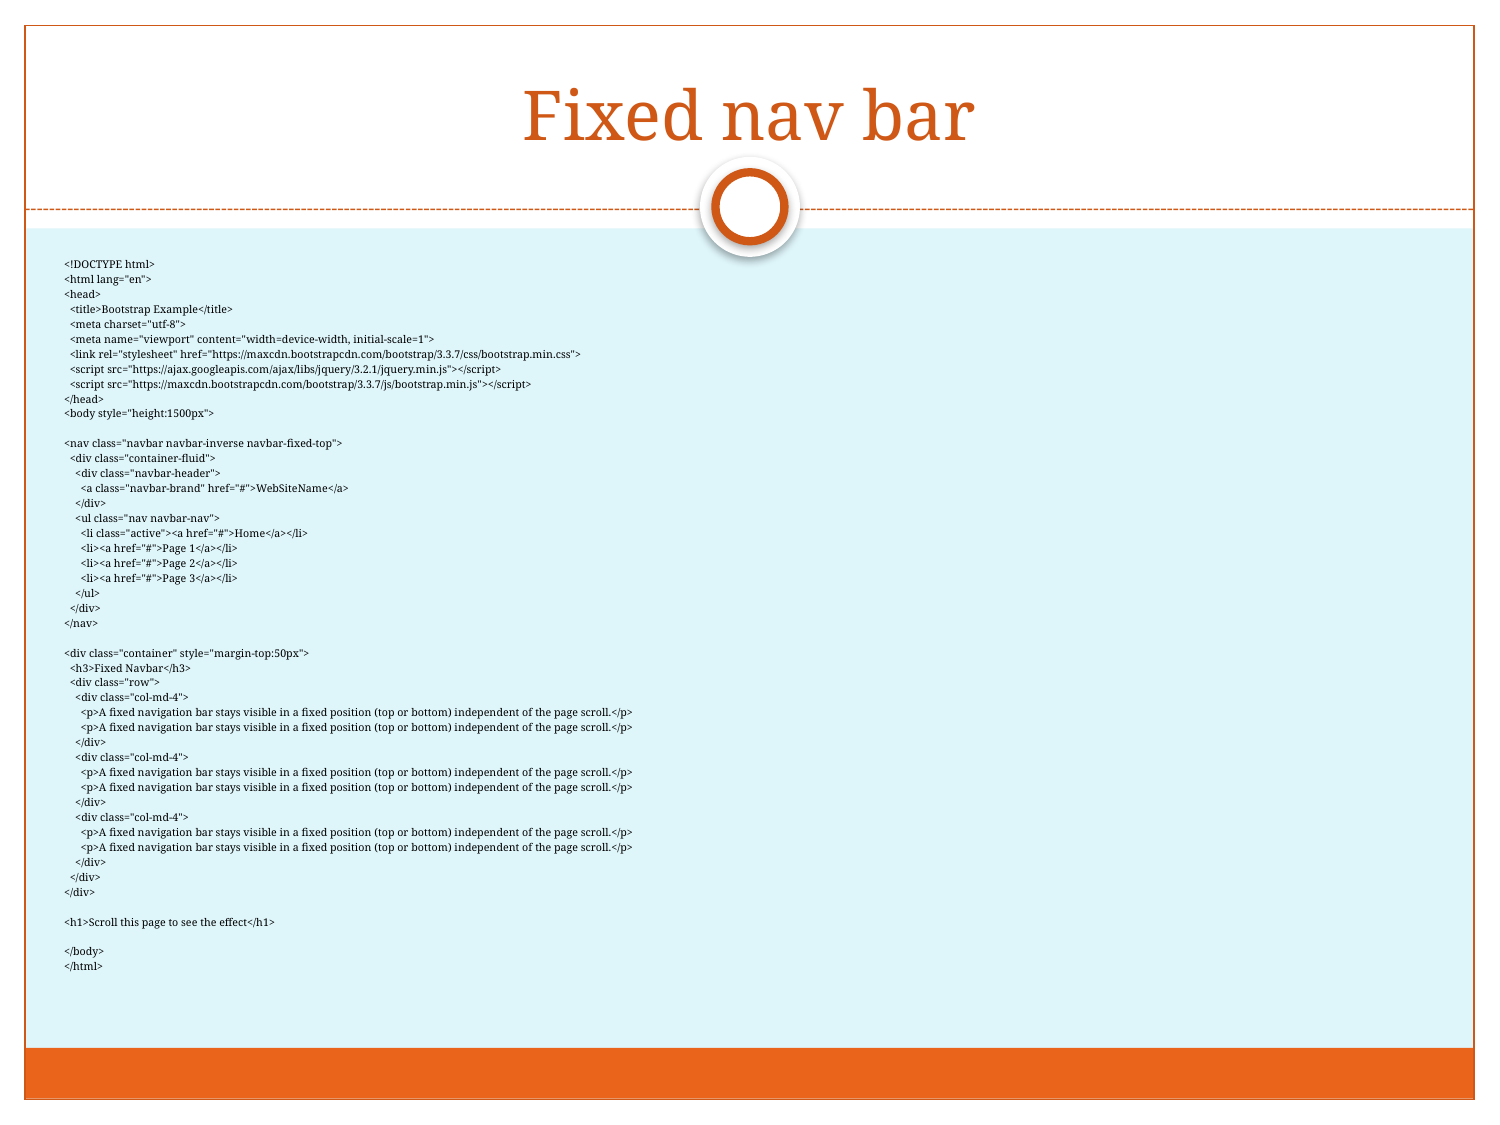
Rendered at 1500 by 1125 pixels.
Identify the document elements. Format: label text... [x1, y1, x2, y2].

list <!DOCTYPE html> <html lang="en"> <head> <title>Bootstrap Example</title> <meta charset="utf-8"> <meta name="viewport" content="width=device-width, initial-scale=1"> <link rel="stylesheet" href="https://maxcdn.bootstrapcdn.com/bootstrap/3.3.7/css/bootstrap.min.css"> <script src="https://ajax.googleapis.com/ajax/libs/jquery/3.2.1/jquery.min.js"></script> <script src="https://maxcdn.bootstrapcdn.com/bootstrap/3.3.7/js/bootstrap.min.js"></script> </head> <body style="height:1500px"> <nav class="navbar navbar-inverse navbar-fixed-top"> <div class="container-fluid"> <div class="navbar-header"> <a class="navbar-brand" href="#">WebSiteName</a> </div> <ul class="nav navbar-nav"> <li class="active"><a href="#">Home</a></li> <li><a href="#">Page 1</a></li> <li><a href="#">Page 2</a></li> <li><a href="#">Page 3</a></li> </ul> </div> </nav> <div class="container" style="margin-top:50px"> <h3>Fixed Navbar</h3> <div class="row"> <div class="col-md-4"> <p>A fixed navigation bar stays visible in a fixed position (top or bottom) independent of the page scroll.</p> <p>A fixed navigation bar stays visible in a fixed position (top or bottom) independent of the page scroll.</p> </div> <div class="col-md-4"> <p>A fixed navigation bar stays visible in a fixed position (top or bottom) independent of the page scroll.</p> <p>A fixed navigation bar stays visible in a fixed position (top or bottom) independent of the page scroll.</p> </div> <div class="col-md-4"> <p>A fixed navigation bar stays visible in a fixed position (top or bottom) independent of the page scroll.</p> <p>A fixed navigation bar stays visible in a fixed position (top or bottom) independent of the page scroll.</p> </div> </div> </div> <h1>Scroll this page to see the effect</h1> </body> </html> [49, 250, 1445, 1001]
title Fixed nav bar [49, 37, 1450, 162]
